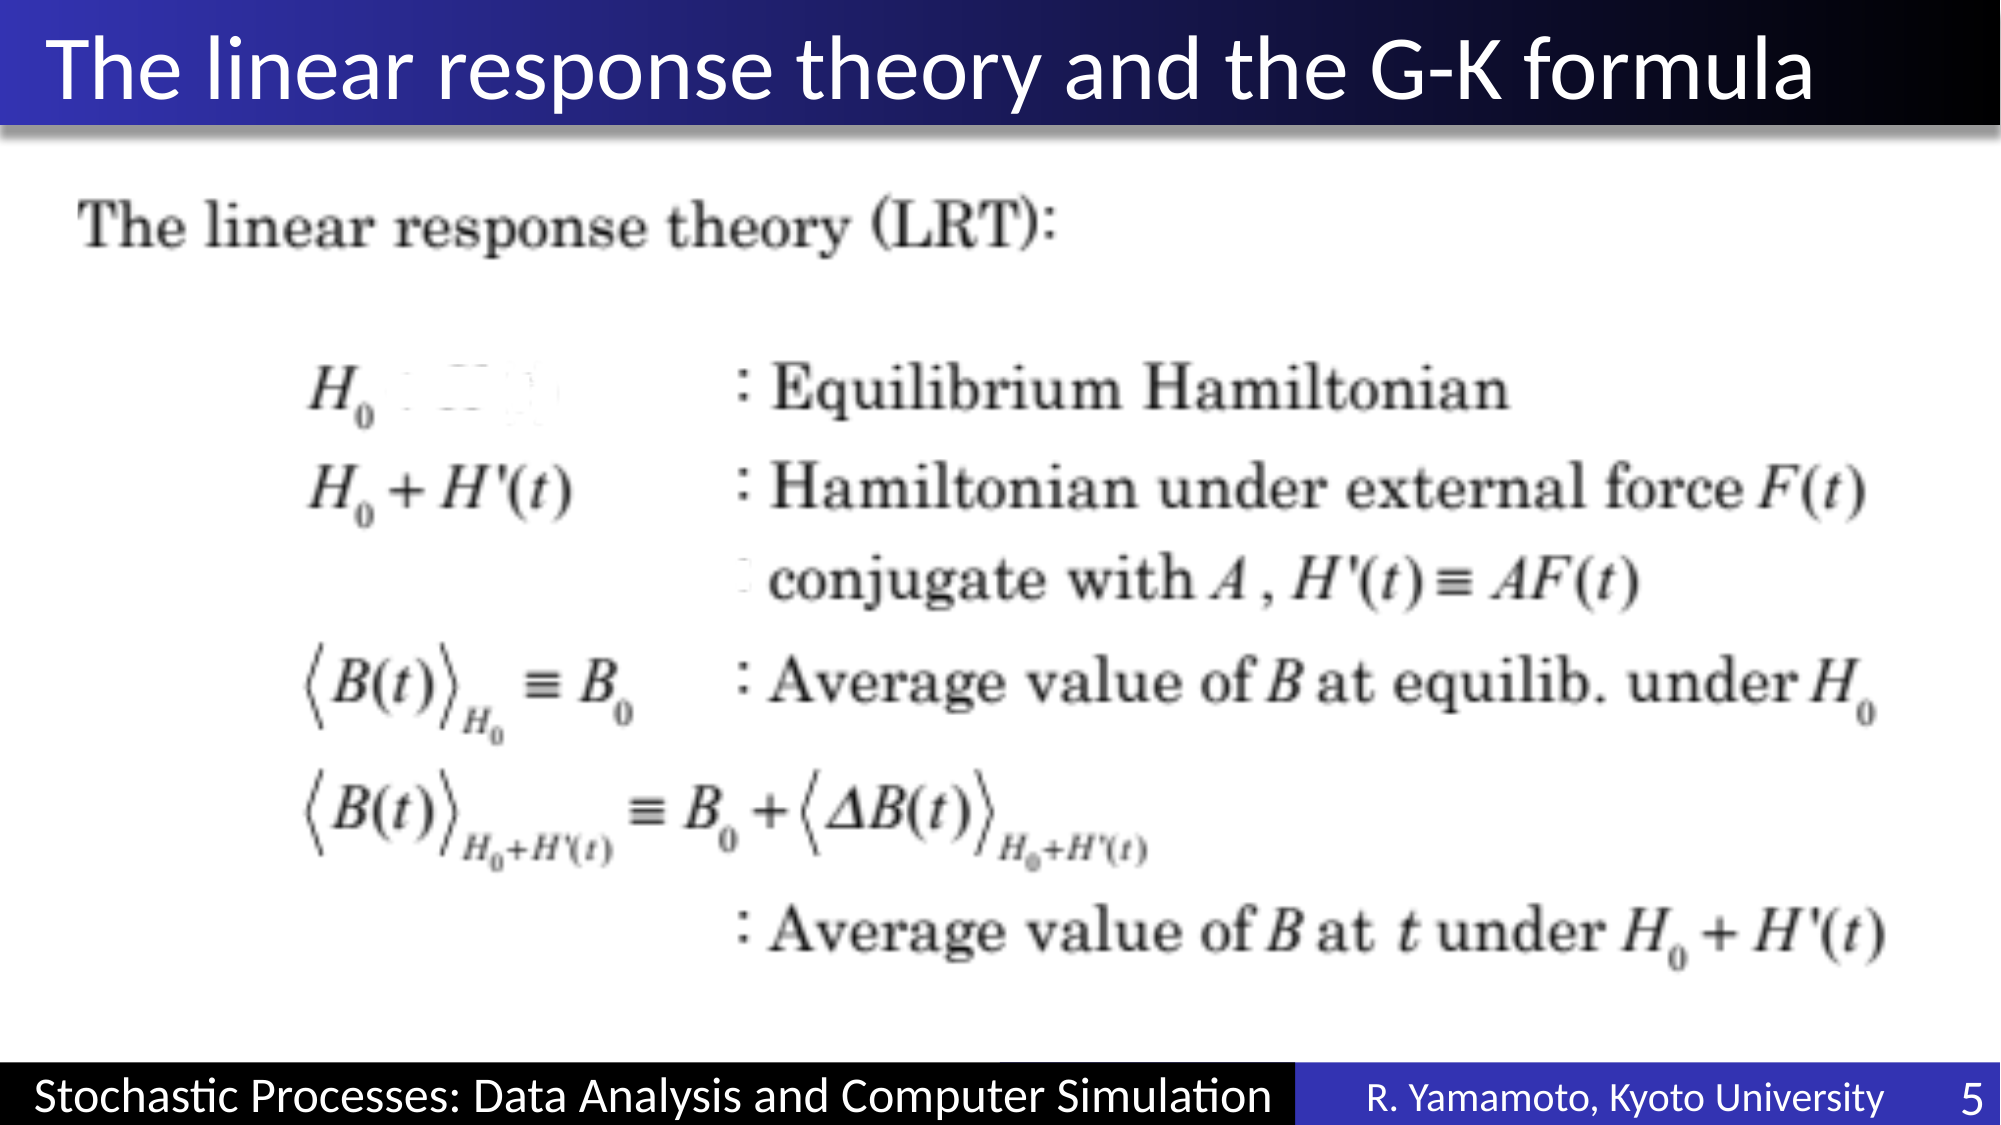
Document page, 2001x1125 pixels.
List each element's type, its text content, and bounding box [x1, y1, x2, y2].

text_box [77, 189, 1922, 977]
slide_number 5 [1900, 1065, 2000, 1125]
title The linear response theory and the G-K formula [0, 0, 1951, 126]
footer R. Yamamoto, Kyoto University [999, 1065, 1900, 1125]
